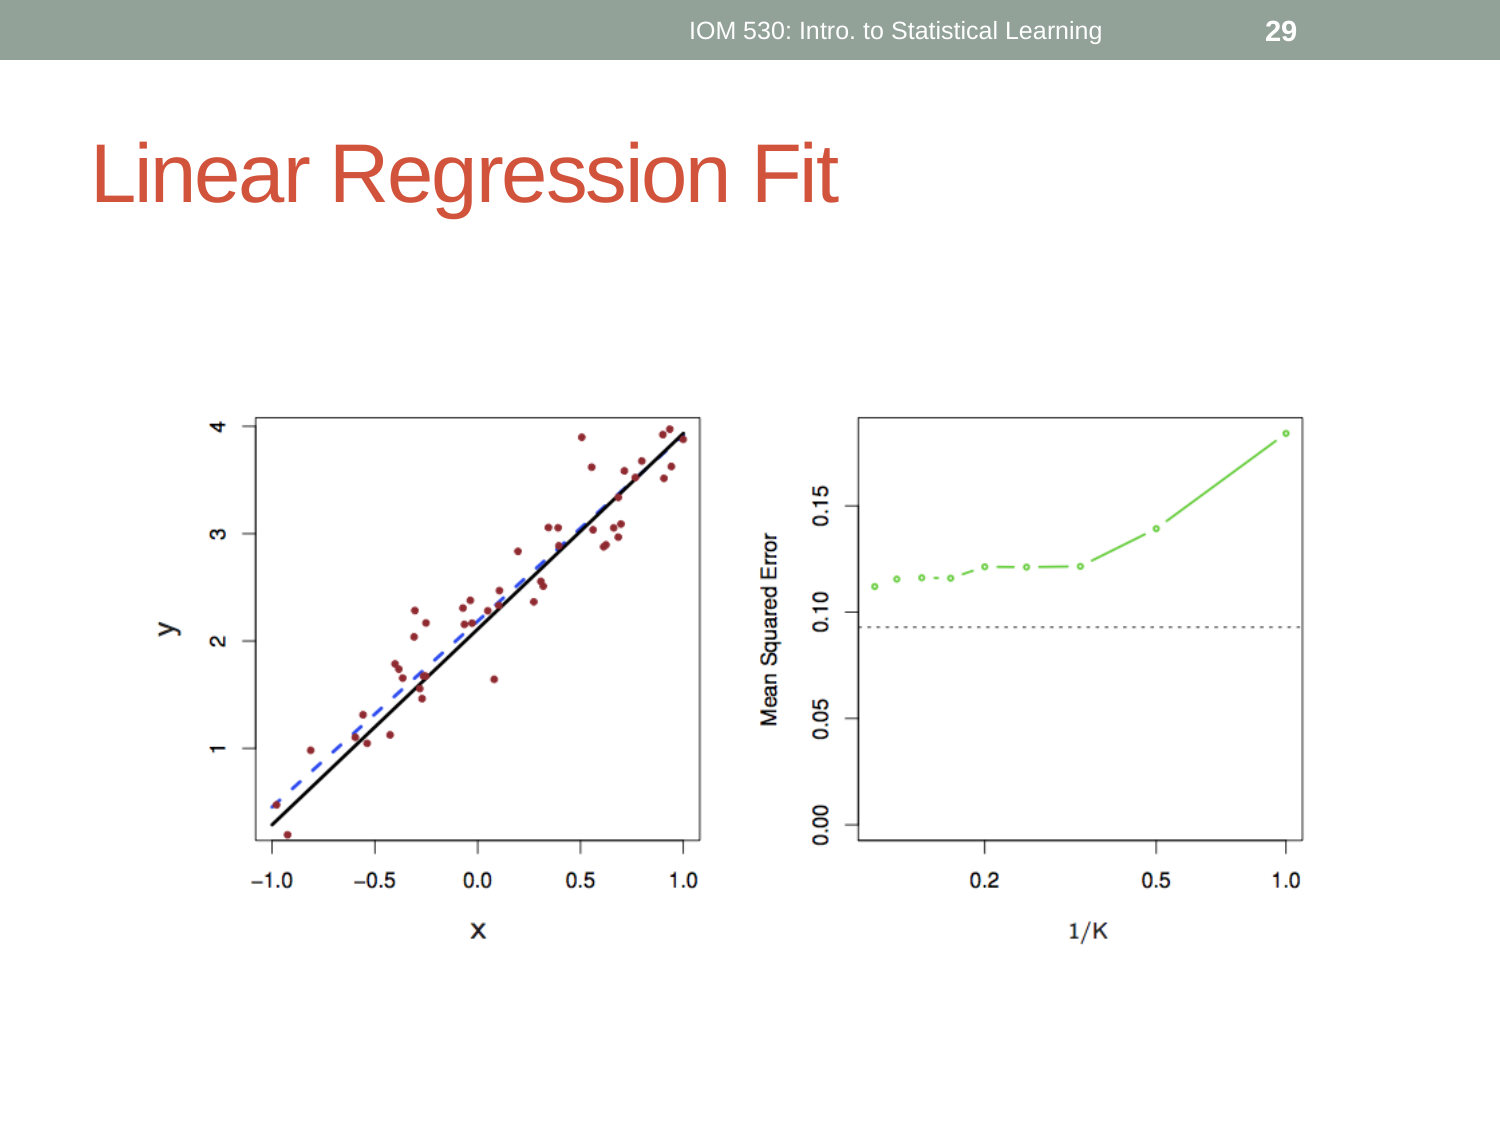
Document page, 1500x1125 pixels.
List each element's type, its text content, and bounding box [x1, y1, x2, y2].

title Linear Regression Fit [75, 87, 1425, 250]
slide_number 29 [1250, 3, 1425, 57]
footer IOM 530: Intro. to Statistical Learning [562, 3, 1238, 57]
picture [151, 314, 1359, 975]
